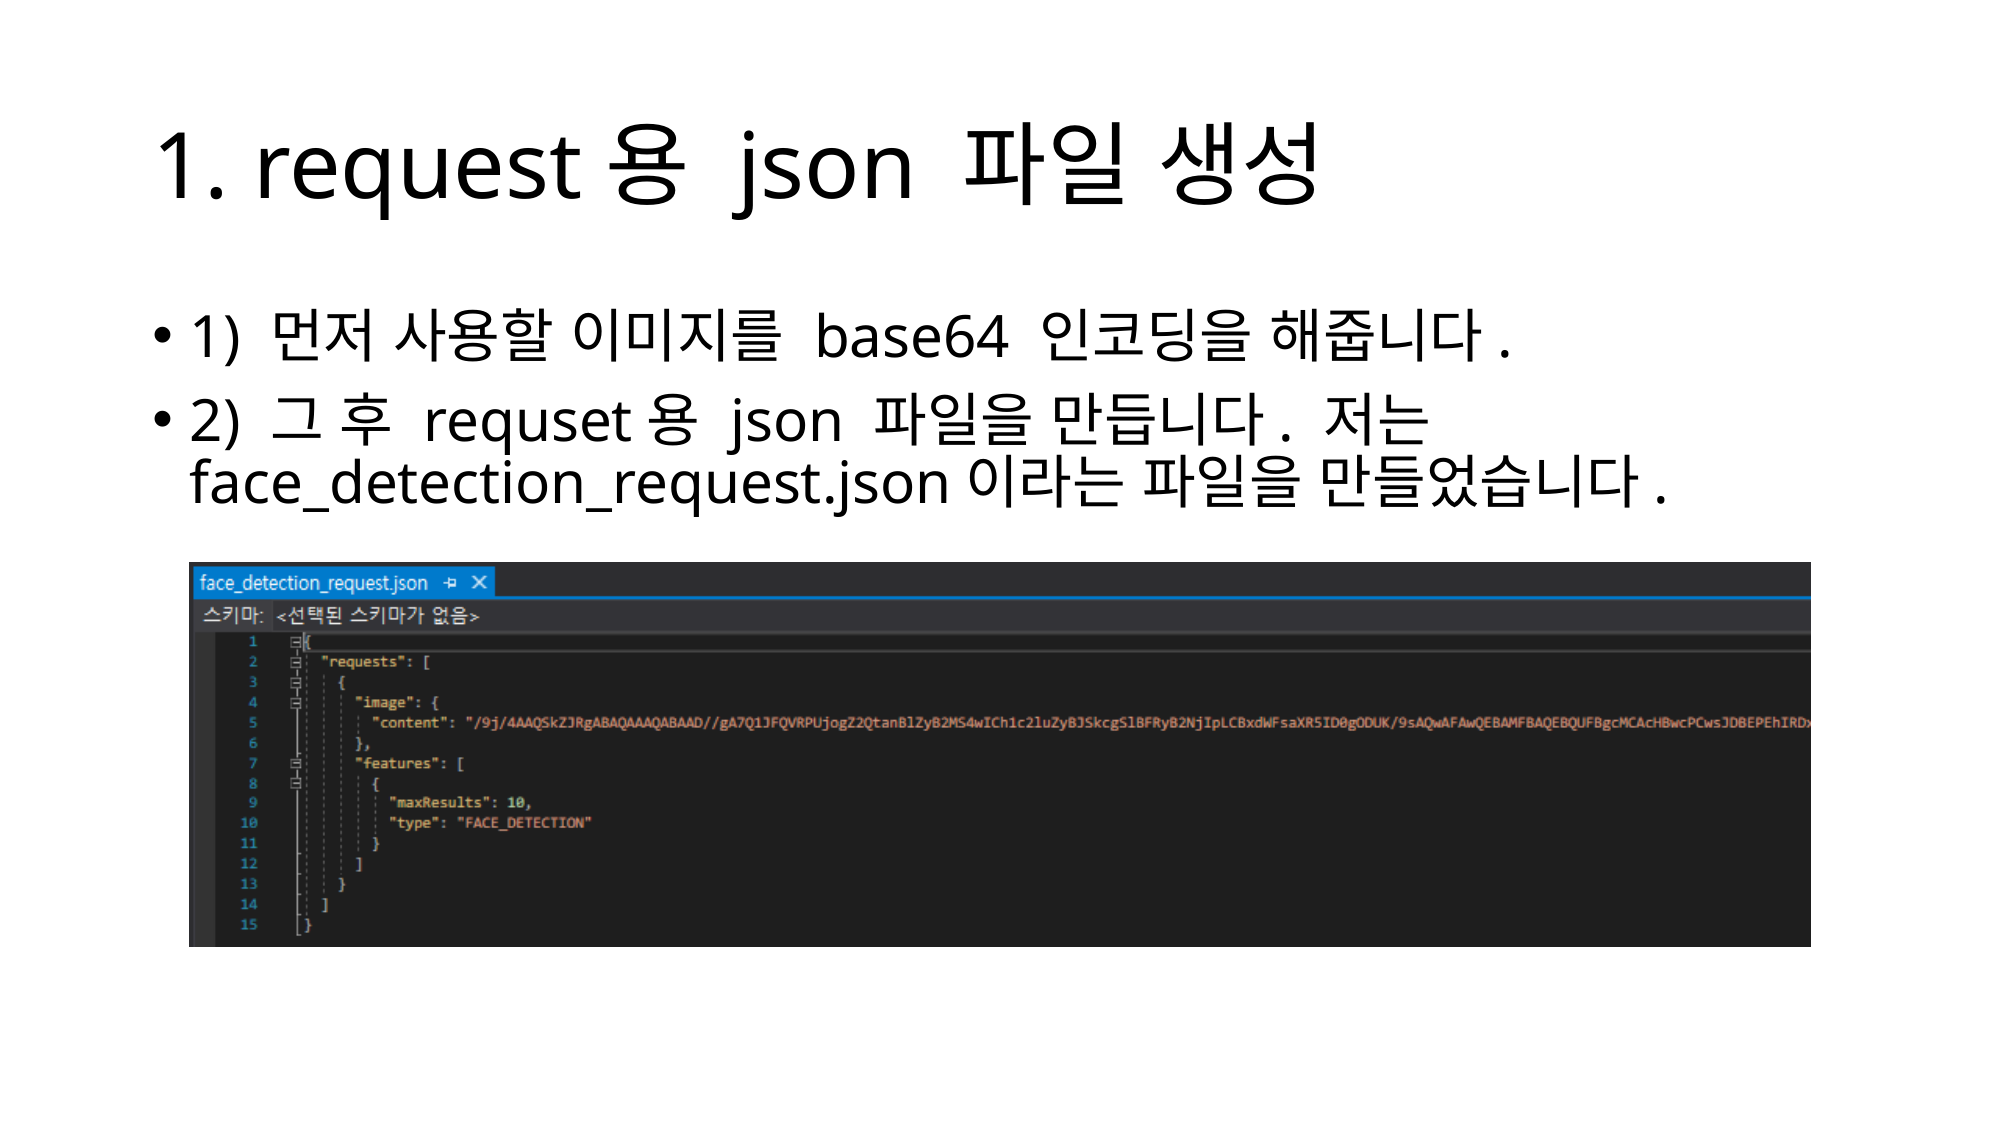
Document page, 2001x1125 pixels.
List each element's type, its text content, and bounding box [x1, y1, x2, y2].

title 1. request용 json 파일 생성 [137, 59, 1863, 278]
list 1) 먼저 사용할 이미지를 base64 인코딩을 해줍니다. 2) 그 후 requset용 json 파일을 만듭니다. 저는 face_detection_request.json이라는 파일을 만들었습니다. [137, 299, 1863, 1014]
picture [188, 562, 1811, 947]
